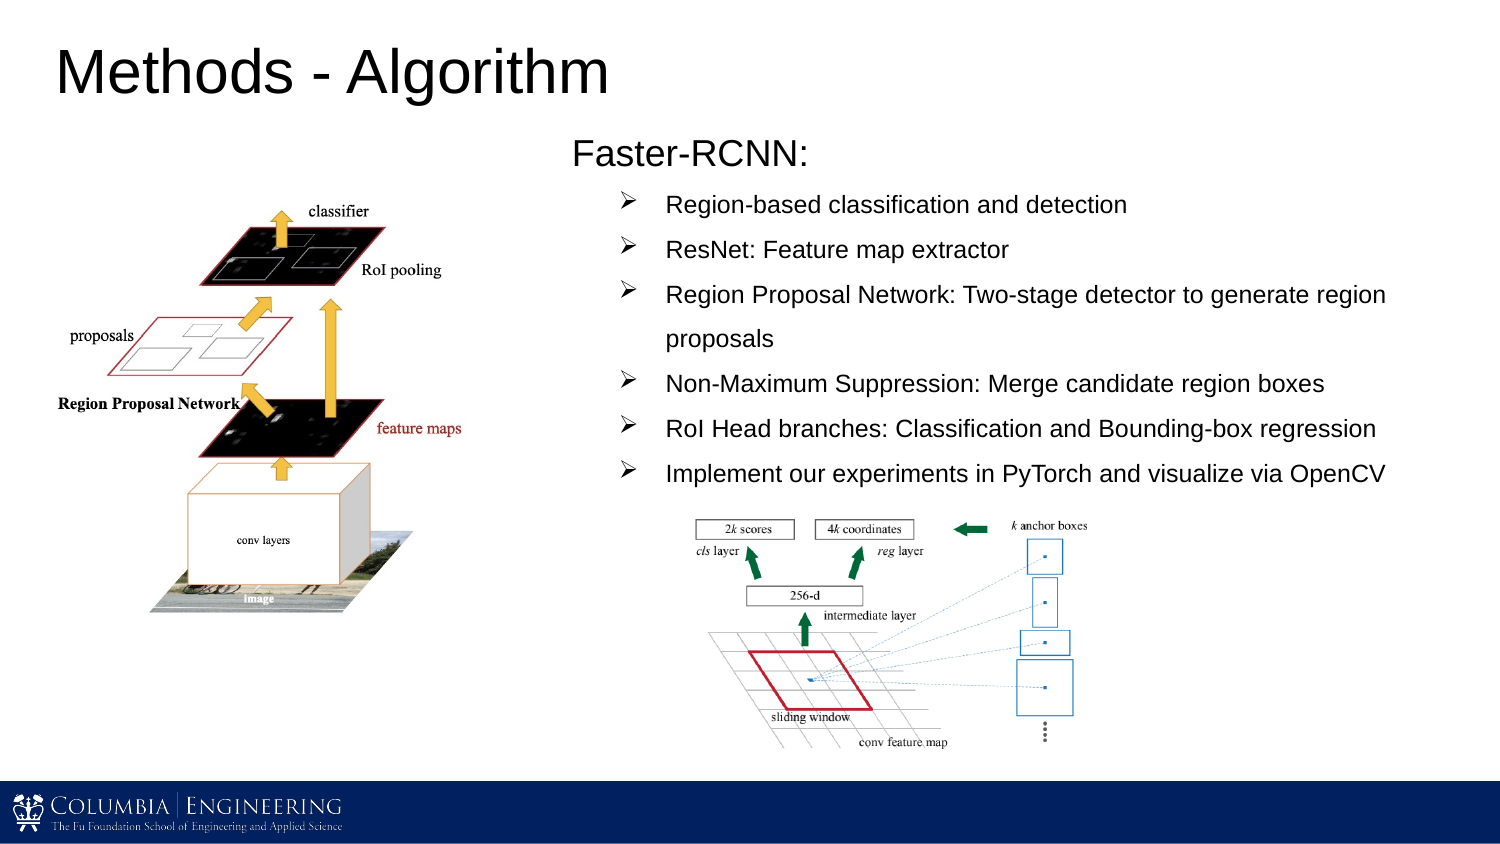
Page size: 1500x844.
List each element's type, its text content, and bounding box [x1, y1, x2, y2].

title Methods - Algorithm [40, 0, 795, 114]
text_box Faster-RCNN: Region-based classification and detection ResNet: Feature map extractor Region Proposal Network: Two-stage detector to generate region proposals Non-Maximum Suppression: Merge candidate region boxes RoI Head branches: Classification and Bounding-box regression Implement our experiments in PyTorch and visualize via OpenCV [557, 98, 1482, 495]
picture [28, 191, 490, 622]
picture [662, 491, 1108, 764]
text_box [0, 780, 1500, 844]
